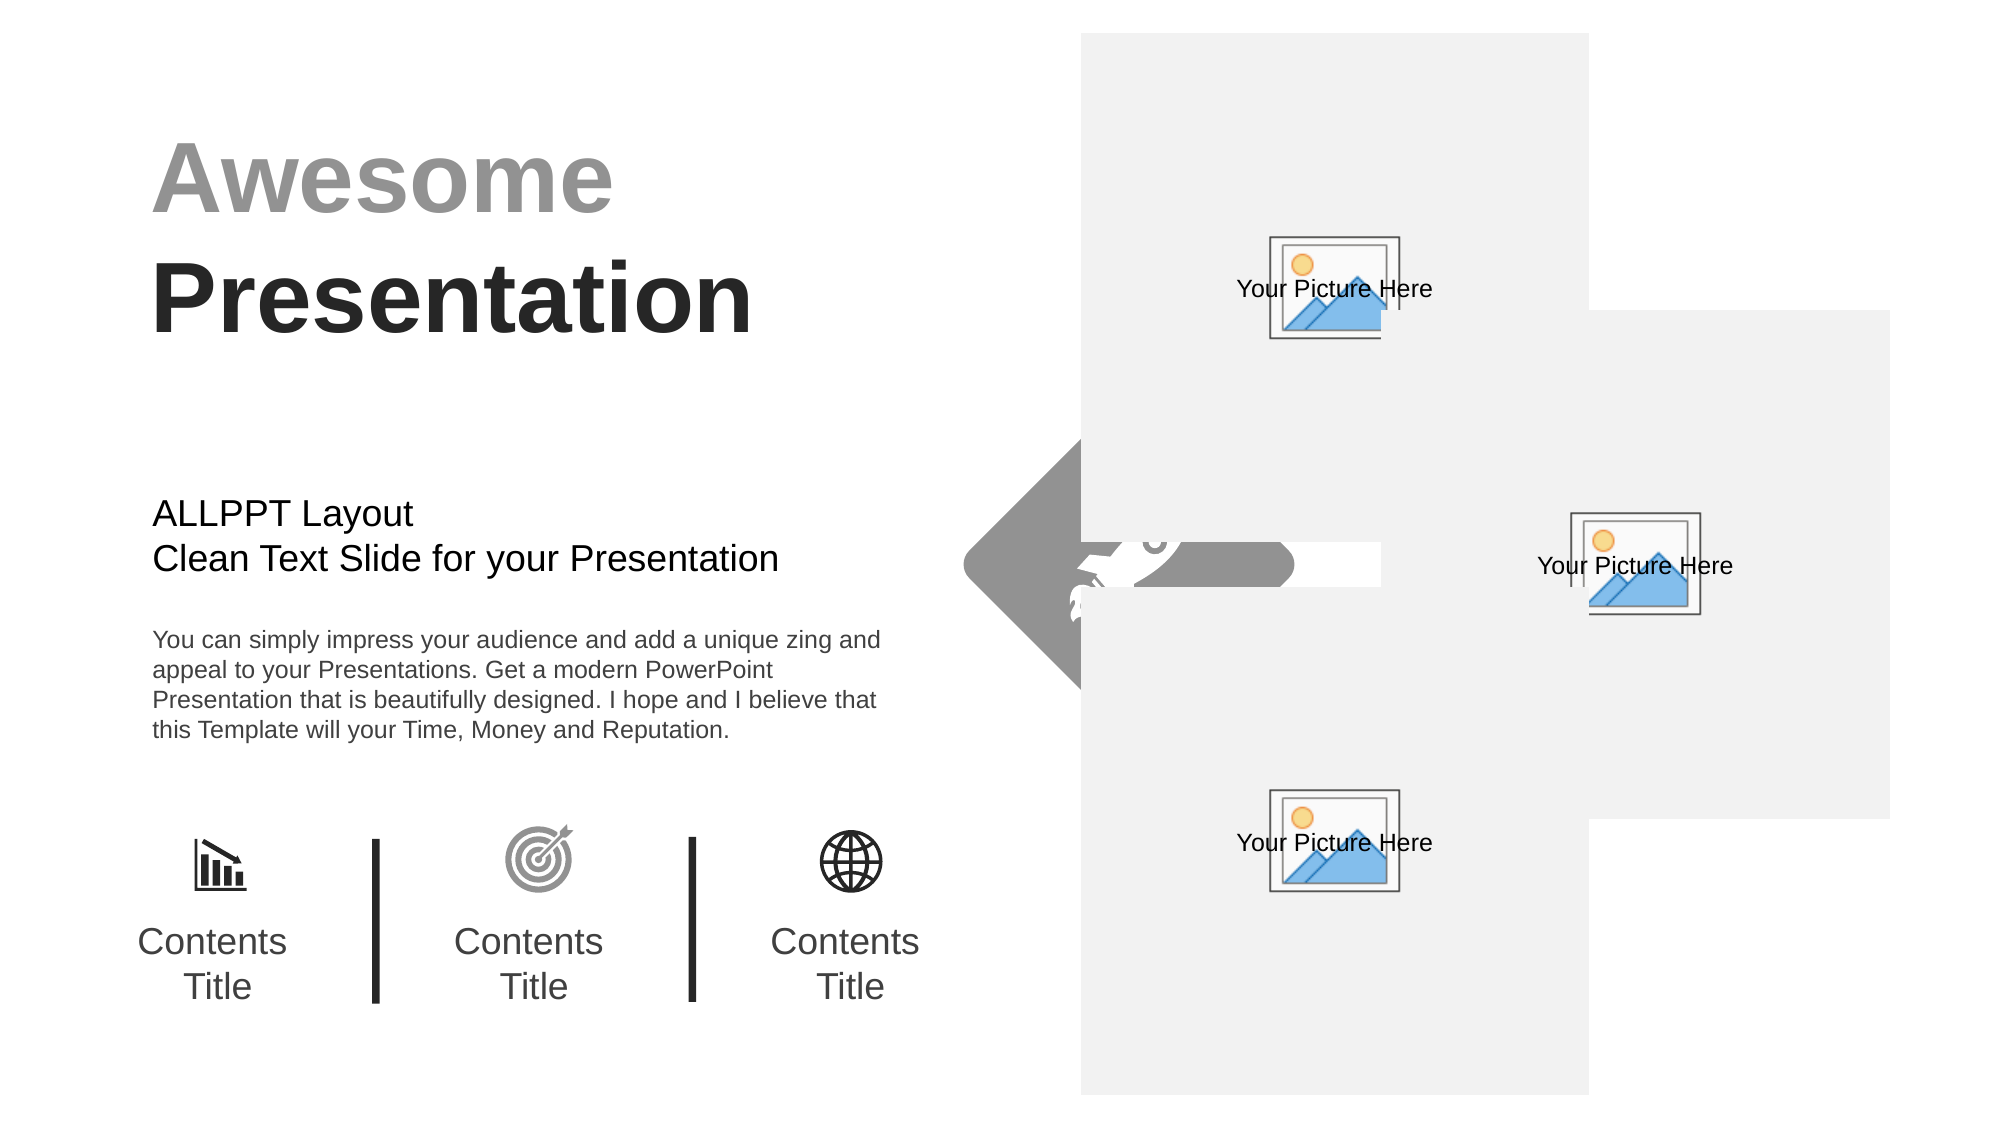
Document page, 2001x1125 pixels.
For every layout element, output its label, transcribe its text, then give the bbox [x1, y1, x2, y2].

text_box [193, 837, 248, 892]
text_box [688, 836, 697, 1003]
text_box ALLPPT Layout Clean Text Slide for your Presentation [137, 481, 868, 587]
text_box [1068, 583, 1091, 624]
text_box Contents Title [412, 909, 656, 1015]
text_box Contents Title [95, 909, 340, 1015]
text_box [504, 821, 576, 894]
picture [1080, 33, 1890, 1096]
text_box [1135, 543, 1296, 586]
text_box You can simply impress your audience and add a unique zing and appeal to your Presentations. Get a modern PowerPoint Presentation that is beautifully designed. I hope and I believe that this Template will your Time, Money and Reputation. [137, 616, 936, 751]
text_box [1075, 543, 1182, 586]
text_box Contents Title [728, 909, 973, 1015]
text_box [371, 838, 381, 1005]
text_box Awesome Presentation [135, 105, 1019, 360]
text_box [962, 438, 1119, 691]
text_box [818, 829, 884, 894]
